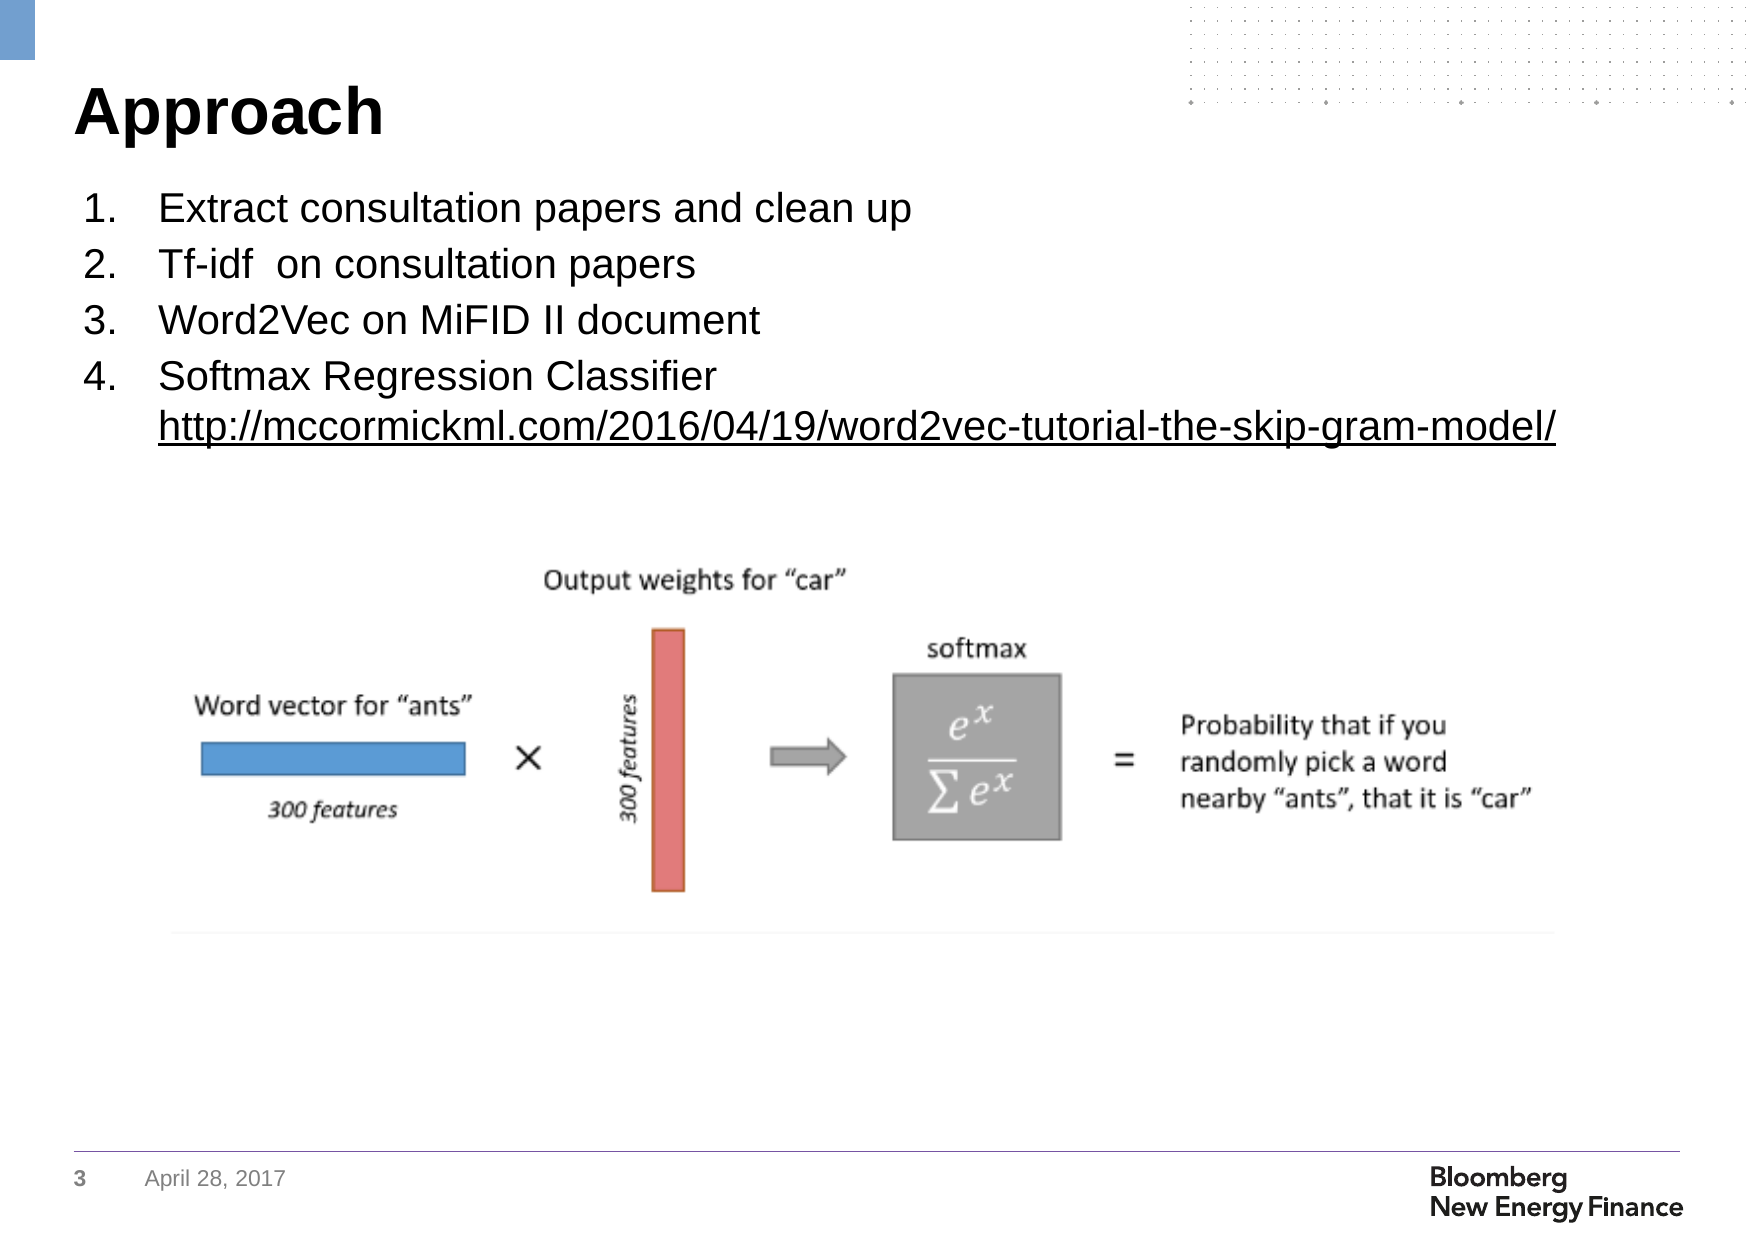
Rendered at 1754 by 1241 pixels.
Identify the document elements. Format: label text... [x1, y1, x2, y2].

picture [164, 537, 1609, 935]
text_box Extract consultation papers and clean up Tf-idf on consultation papers Word2Vec on MiFID II document Softmax Regression Classifier http://mccormickml.com/2016/04/19/word2vec-tutorial-the-skip-gram-model/ [83, 180, 1690, 496]
title Approach [73, 76, 1125, 219]
